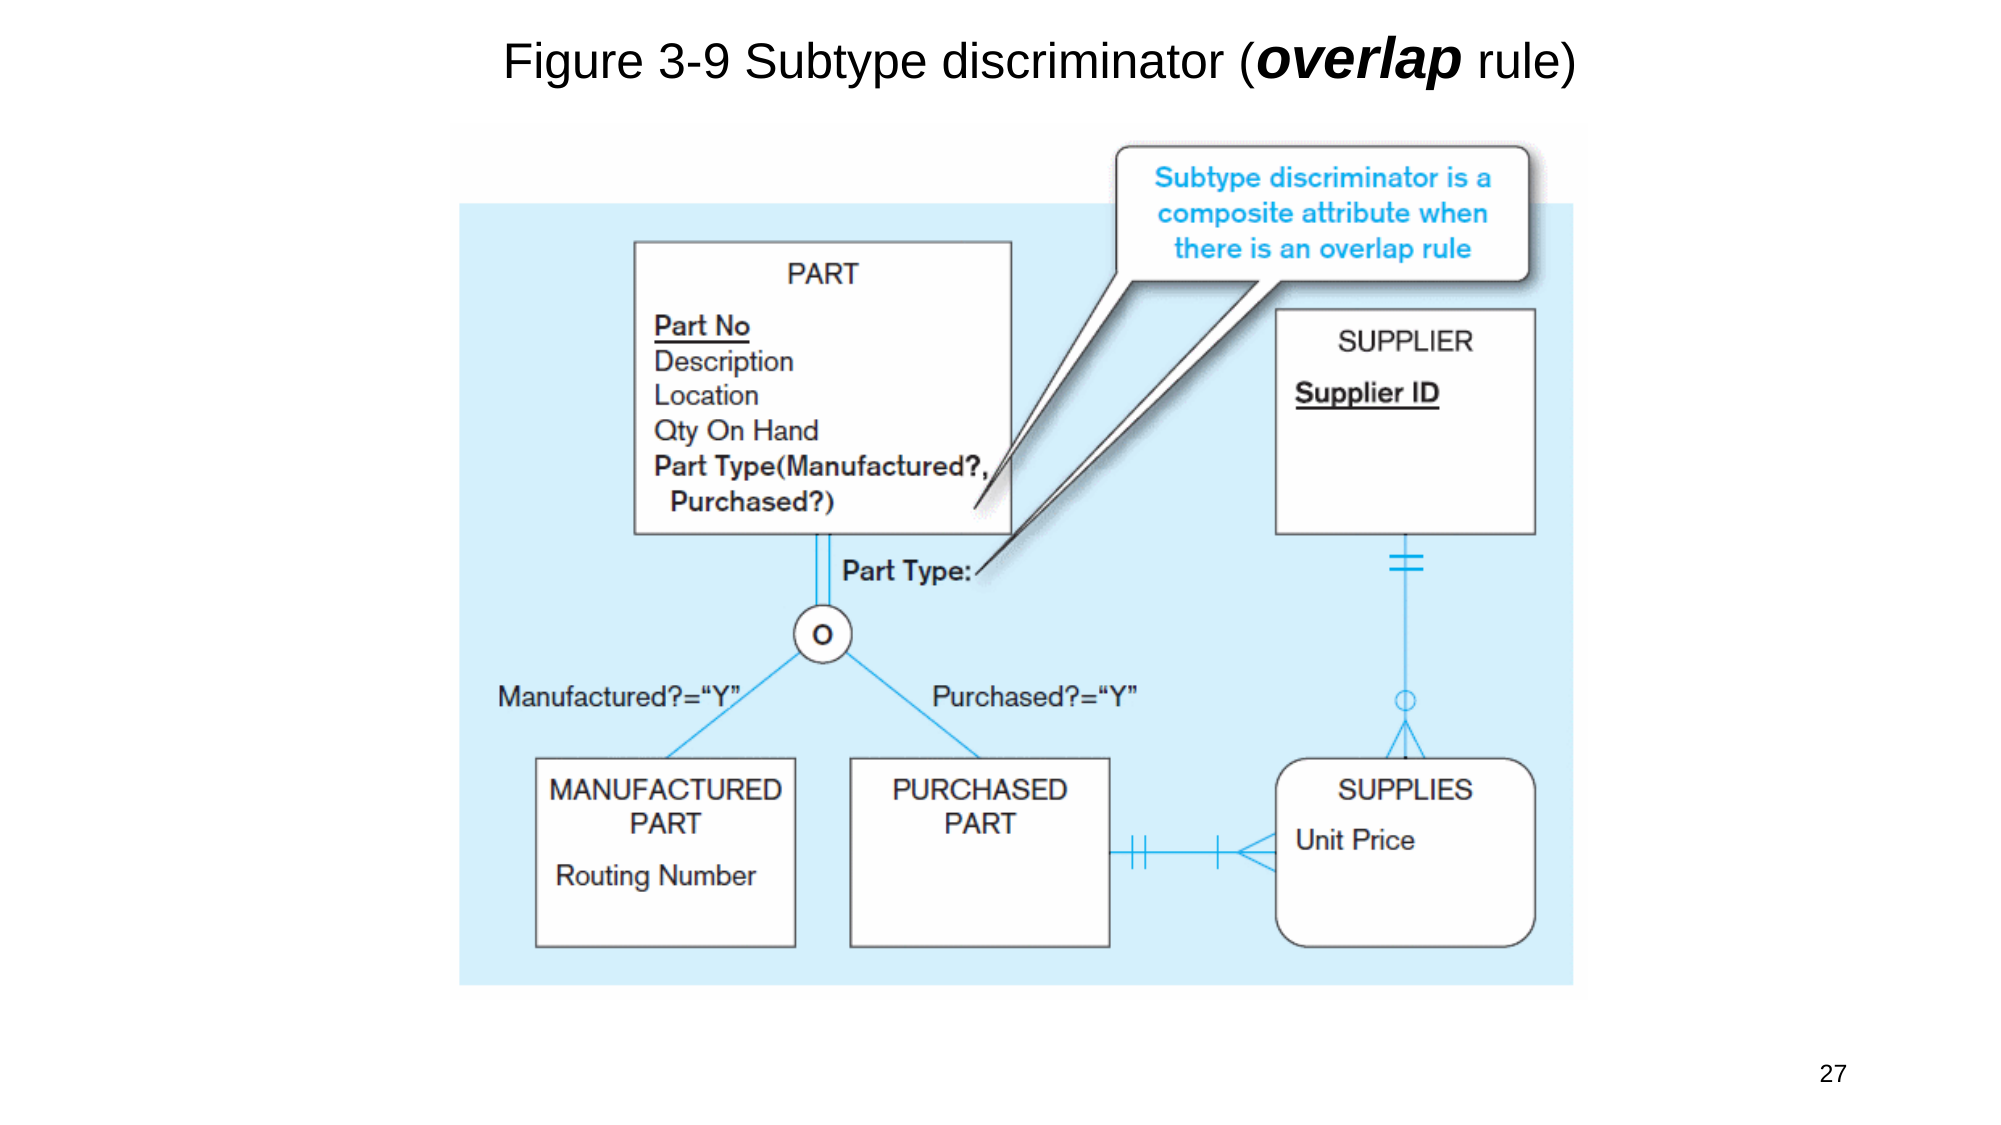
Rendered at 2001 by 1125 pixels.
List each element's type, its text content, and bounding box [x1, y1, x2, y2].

slide_number 27 [1412, 1042, 1863, 1103]
picture [449, 123, 1588, 1000]
text_box Figure 3-9 Subtype discriminator (overlap rule) [488, 12, 1593, 98]
